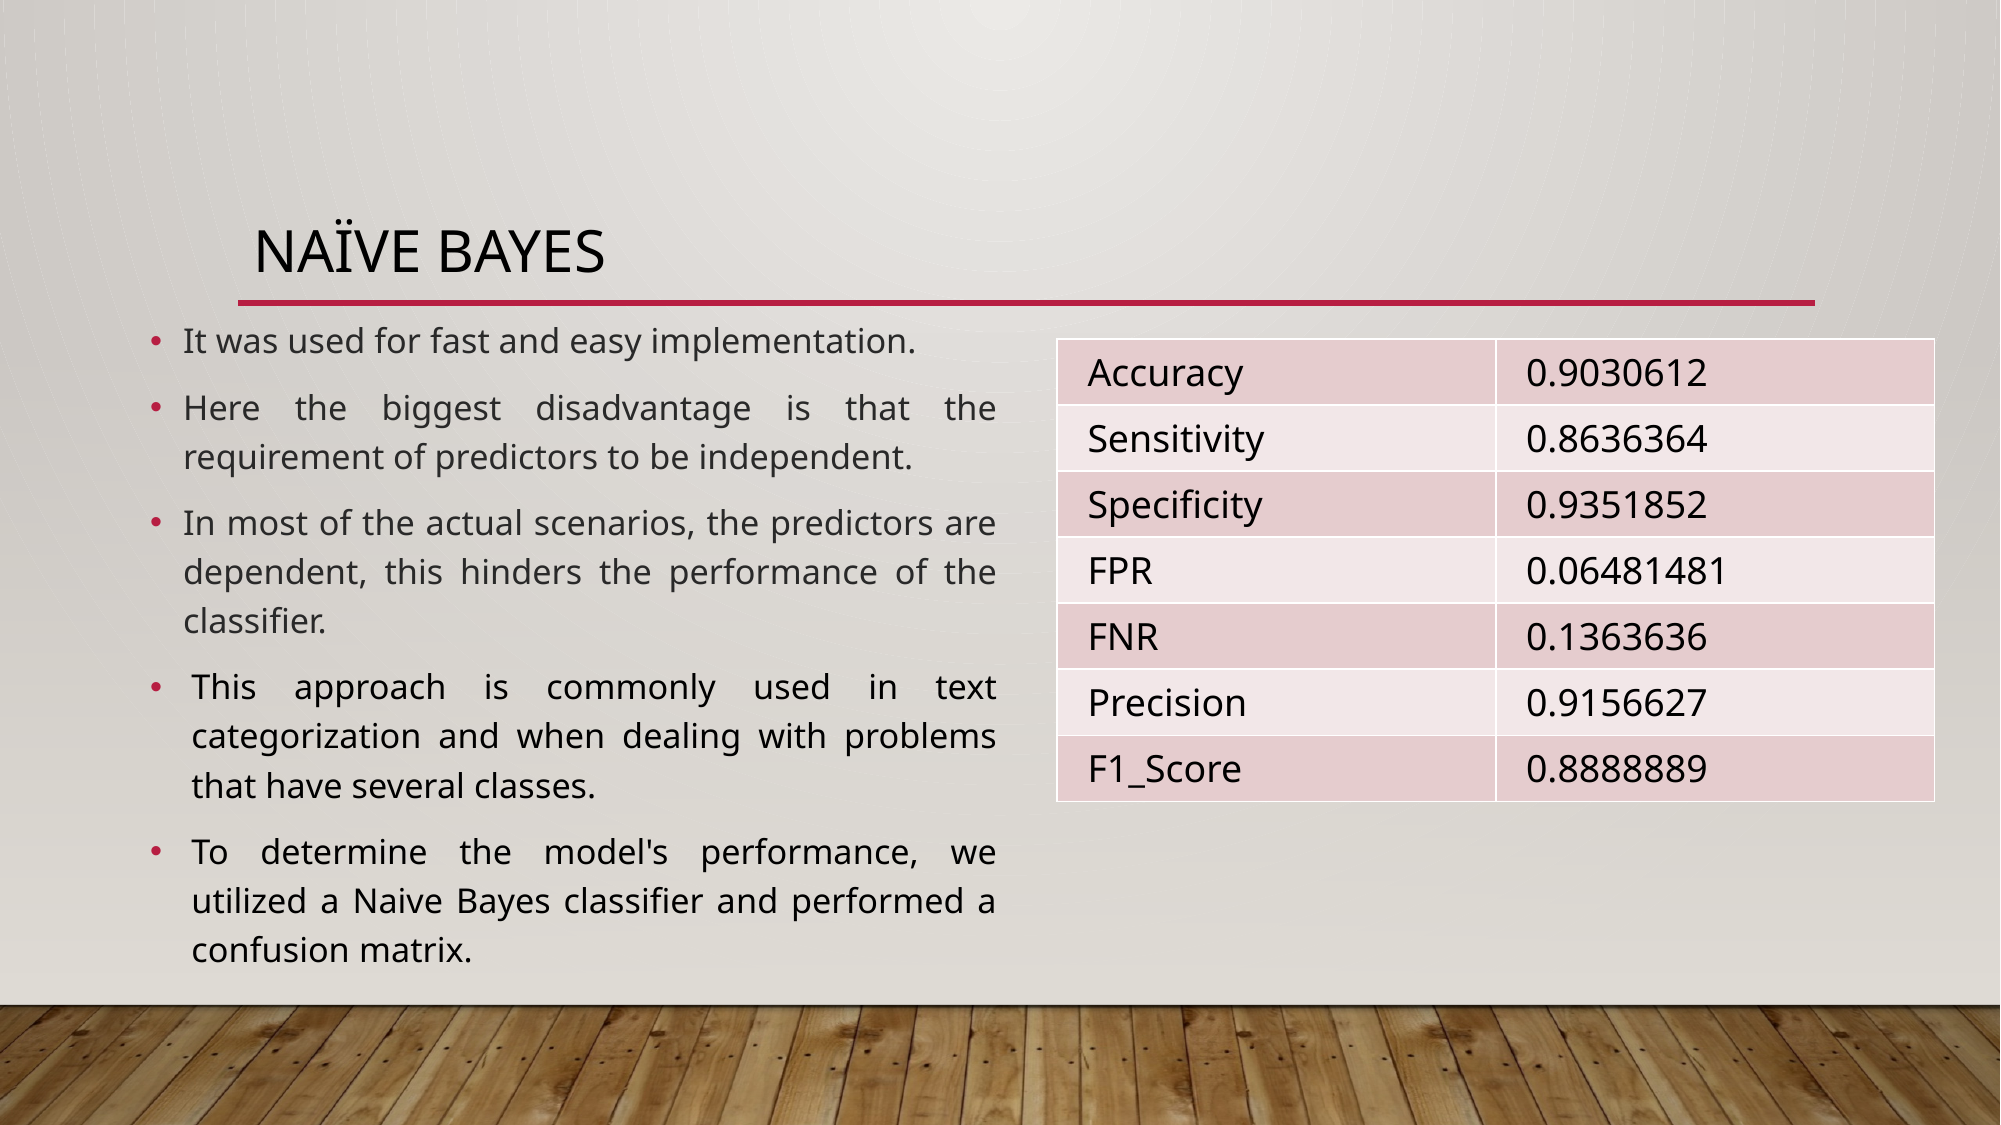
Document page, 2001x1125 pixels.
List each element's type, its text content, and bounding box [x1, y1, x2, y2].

table_cell Sensitivity [1058, 406, 1495, 470]
table_cell 0.9156627 [1497, 670, 1934, 735]
list It was used for fast and easy implementation. Here the biggest disadvantage is that the requirement of predictors to be independent. In most of the actual scenarios, the predictors are dependent, this hinders the performance of the classifier. This approach is commonly used in text categorization and when dealing with problems that have several classes. To determine the model's performance, we utilized a Naive Bayes classifier and performed a confusion matrix. [135, 304, 1013, 985]
title Naïve Bayes [238, 215, 948, 304]
table_cell Precision [1058, 670, 1495, 735]
table_cell FNR [1058, 604, 1495, 668]
table_cell FPR [1058, 538, 1495, 602]
table_cell 0.1363636 [1497, 604, 1934, 668]
table_cell 0.8636364 [1497, 406, 1934, 470]
table_cell 0.9351852 [1497, 472, 1934, 536]
table_cell Specificity [1058, 472, 1495, 536]
table_cell F1_Score [1058, 736, 1495, 801]
picture [0, 1005, 2000, 1125]
table_cell 0.06481481 [1497, 538, 1934, 602]
table_cell 0.8888889 [1497, 736, 1934, 801]
table_header 0.9030612 [1497, 340, 1934, 404]
table_header Accuracy [1058, 340, 1495, 404]
